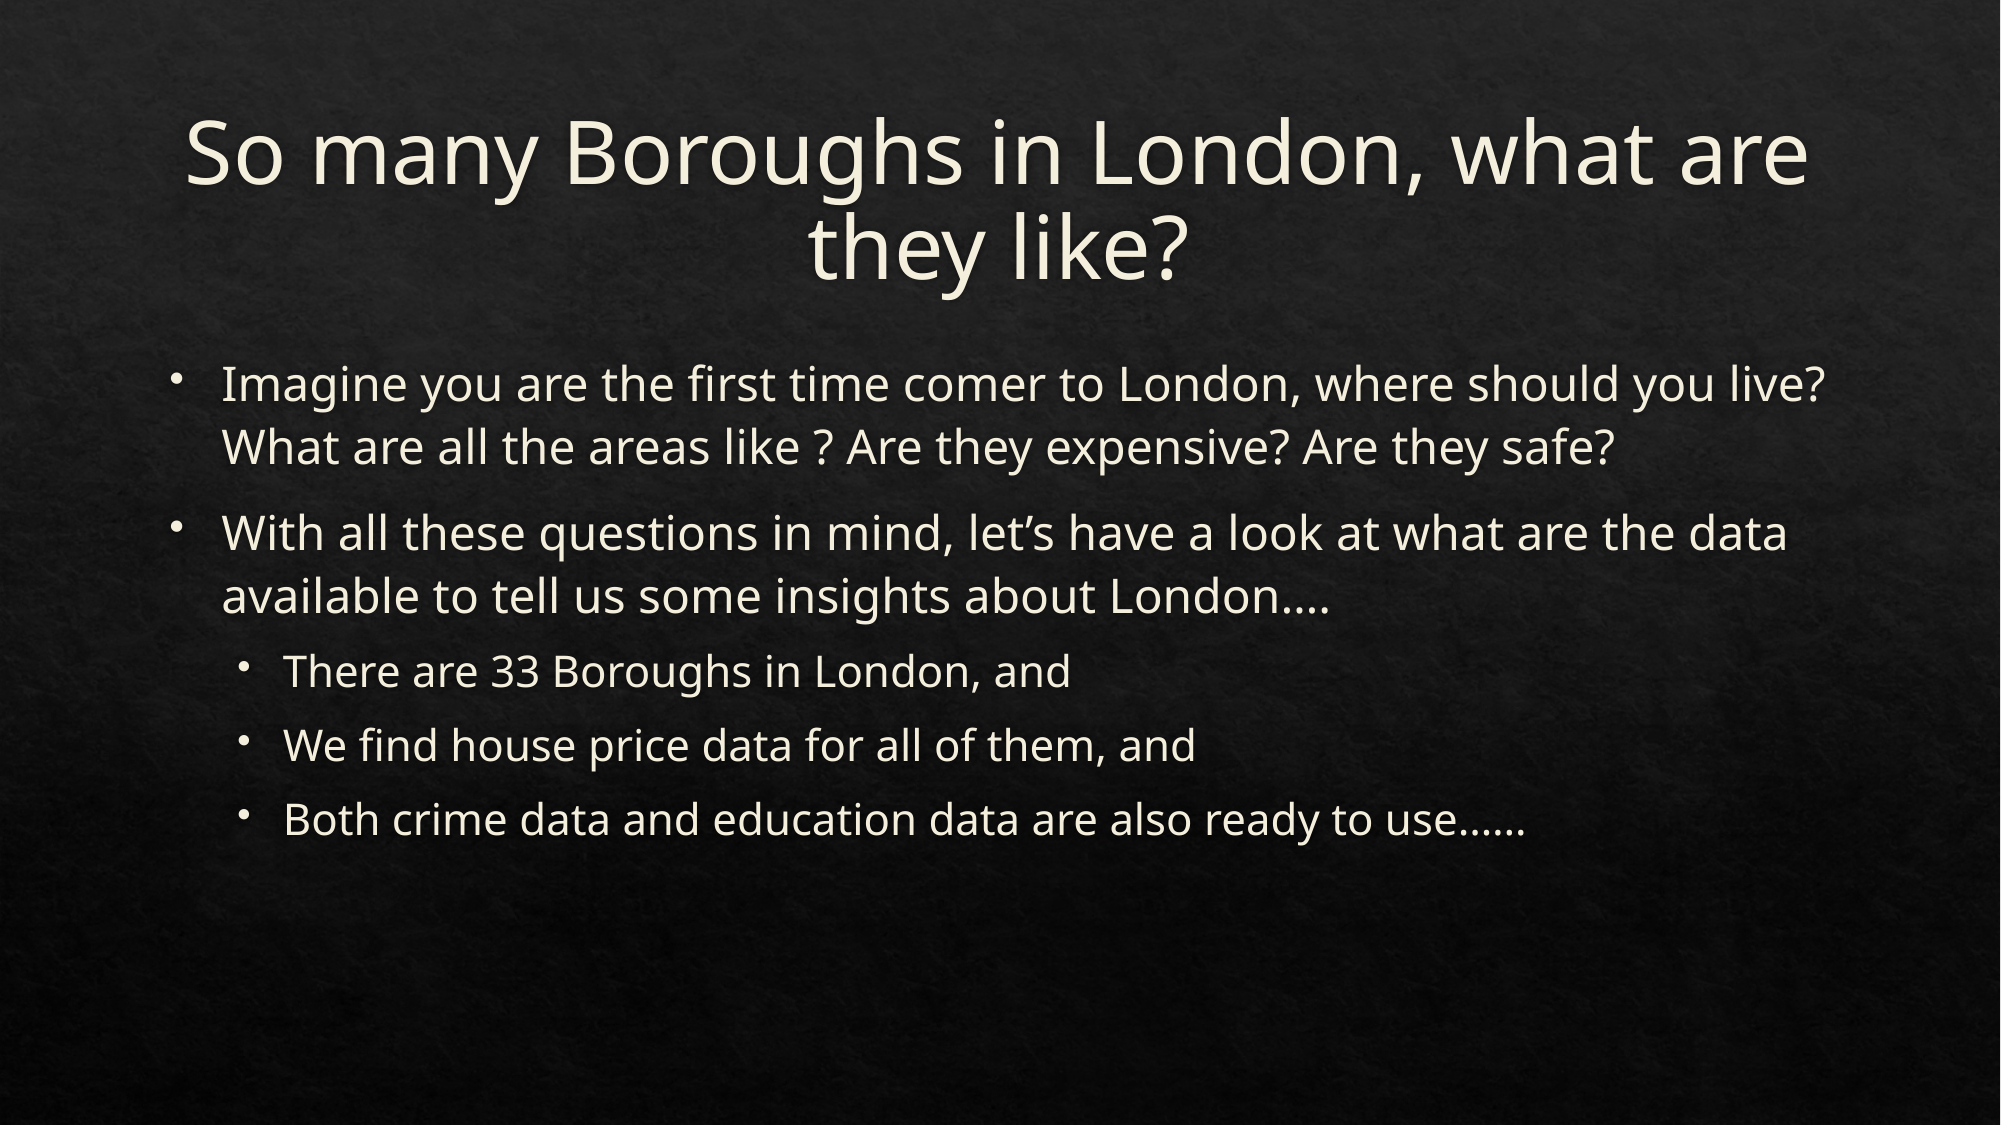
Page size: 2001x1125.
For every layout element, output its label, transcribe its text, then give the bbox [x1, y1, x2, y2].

list Imagine you are the first time comer to London, where should you live? What are all the areas like ? Are they expensive? Are they safe? With all these questions in mind, let’s have a look at what are the data available to tell us some insights about London…. There are 33 Boroughs in London, and We find house price data for all of them, and Both crime data and education data are also ready to use…… [149, 340, 1849, 950]
title So many Boroughs in London, what are they like? [149, 99, 1849, 307]
